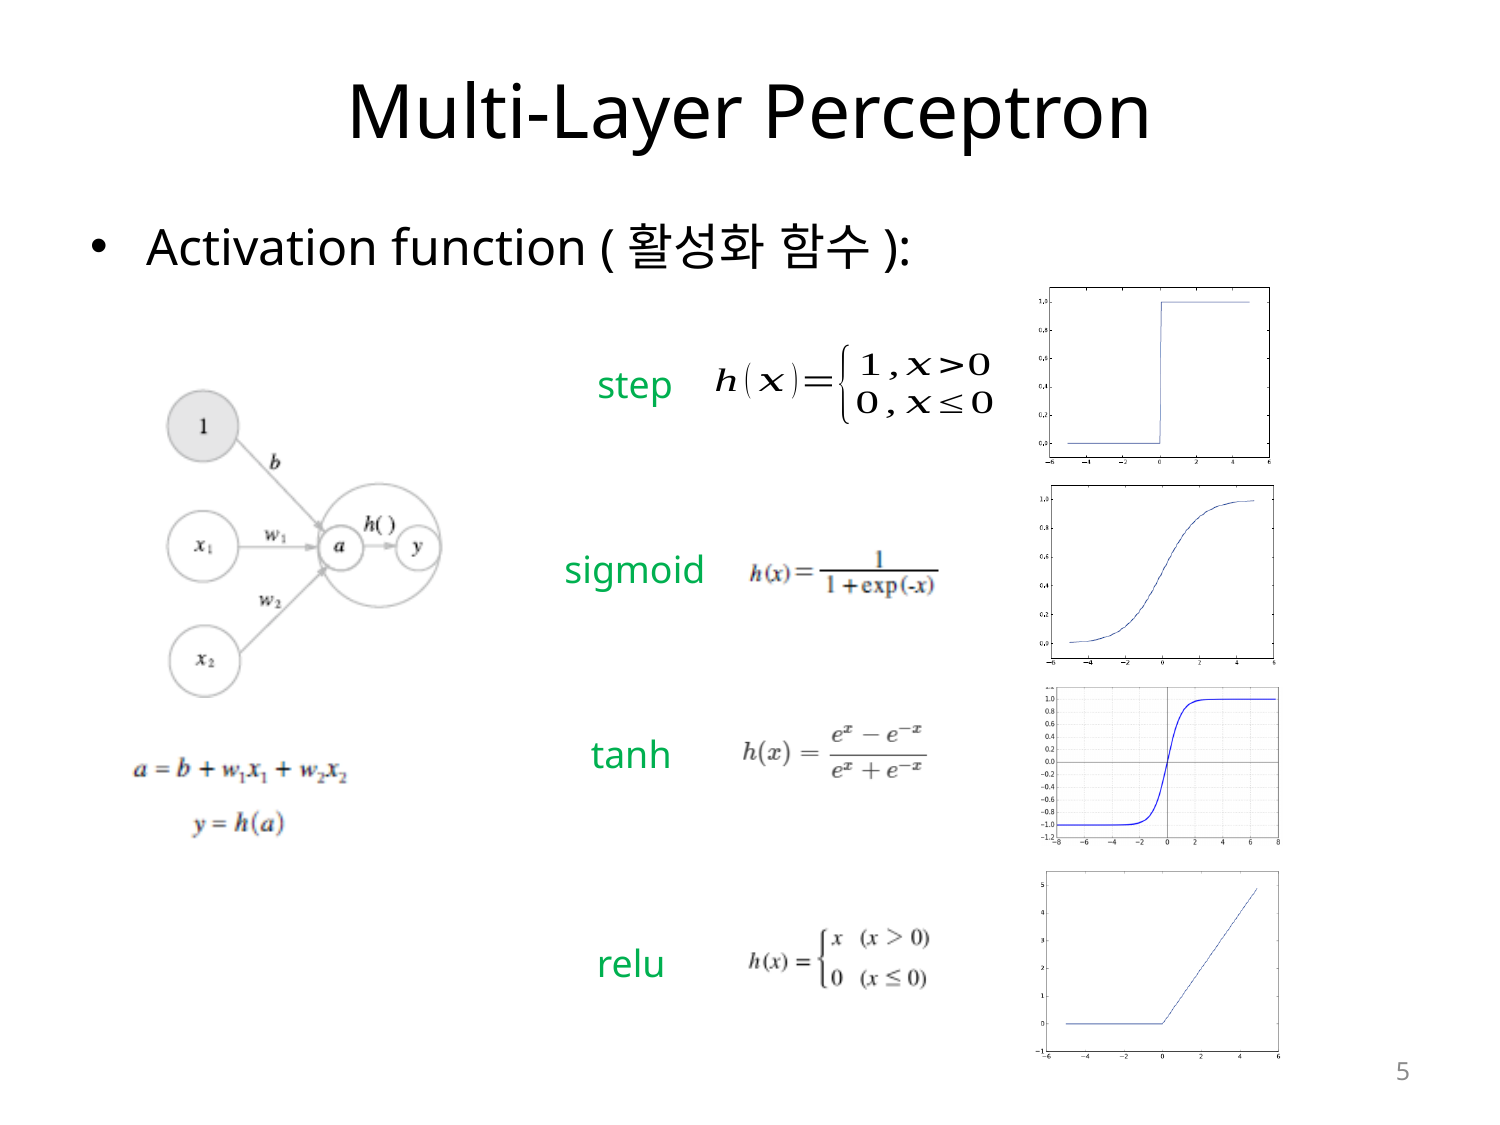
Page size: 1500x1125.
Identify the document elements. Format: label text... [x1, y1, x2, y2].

picture [705, 538, 1008, 620]
picture [140, 380, 475, 698]
title Multi-Layer Perceptron [75, 45, 1425, 173]
picture [1040, 686, 1283, 847]
picture [743, 718, 945, 789]
text_box step [582, 353, 688, 414]
picture [1033, 484, 1283, 665]
text_box tanh [576, 723, 687, 784]
text_box relu [582, 932, 681, 993]
text_box sigmoid [549, 538, 703, 599]
slide_number 5 [1074, 1042, 1425, 1103]
picture [1033, 869, 1301, 1059]
picture [1033, 286, 1283, 469]
picture [109, 741, 374, 869]
picture [714, 925, 951, 1003]
